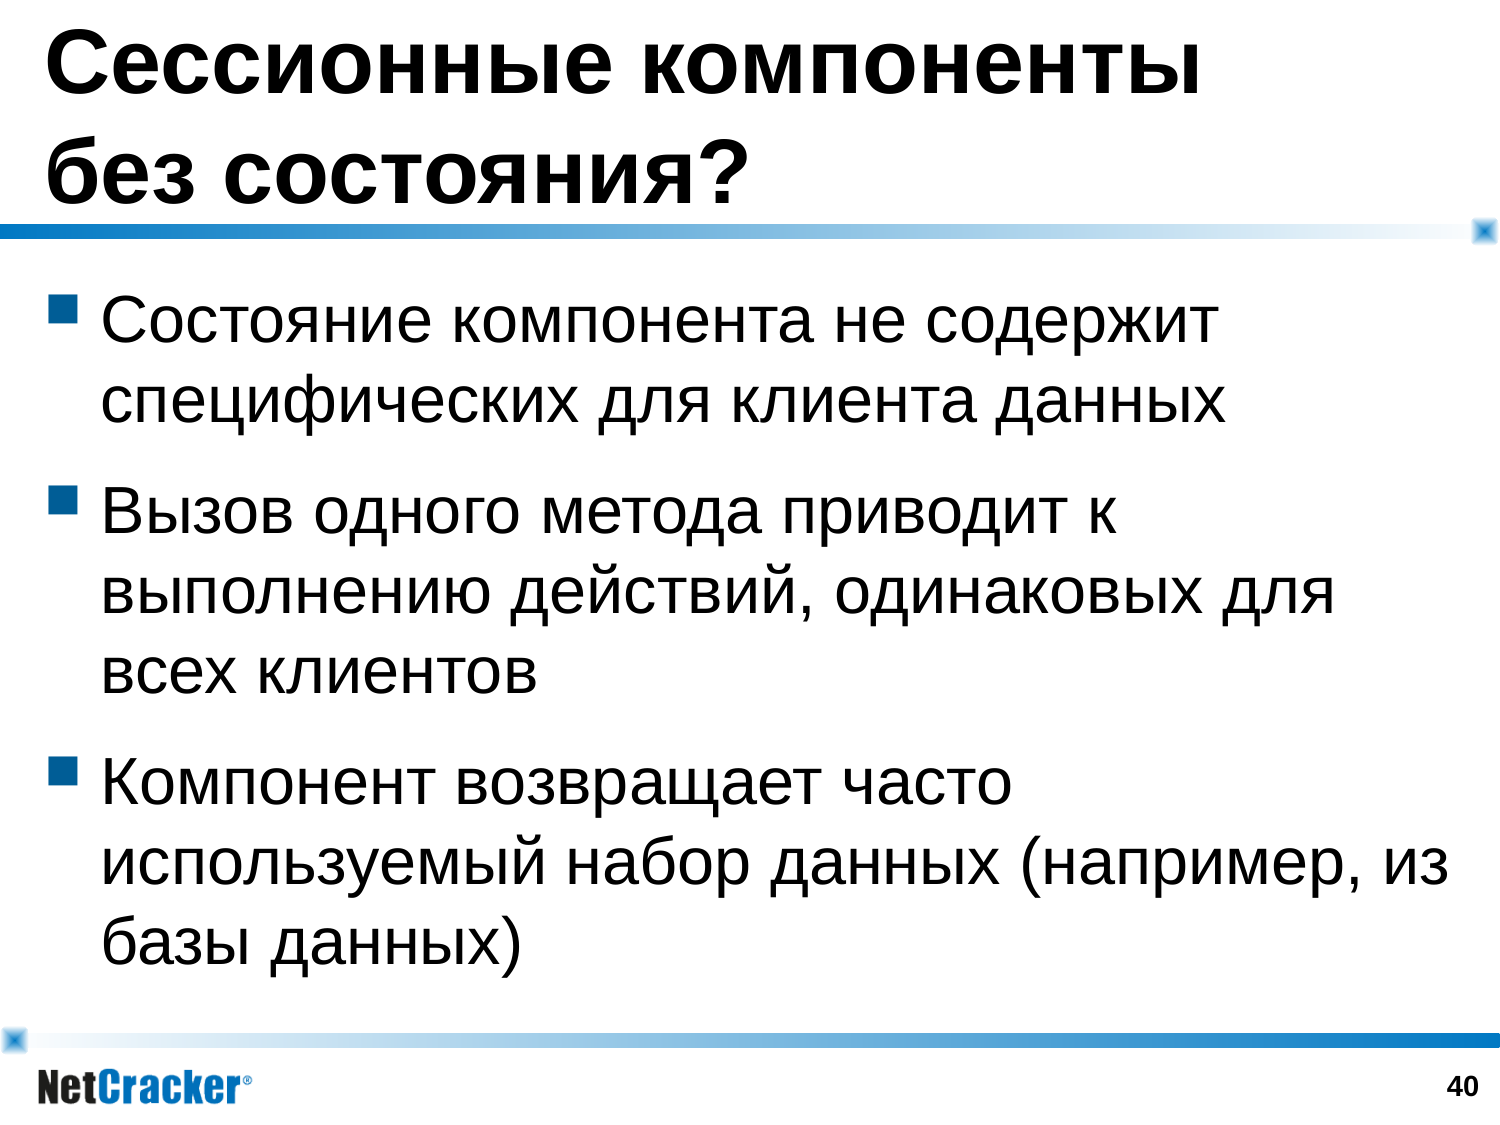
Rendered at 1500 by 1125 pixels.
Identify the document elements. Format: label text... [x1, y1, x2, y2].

list Состояние компонента не содержит специфических для клиента данных Вызов одного метода приводит к выполнению действий, одинаковых для всех клиентов Компонент возвращает часто используемый набор данных (например, из базы данных) [29, 268, 1470, 1004]
title Сессионные компоненты без состояния? [29, 0, 1470, 225]
picture [34, 1063, 256, 1118]
slide_number 39 [1143, 1034, 1495, 1111]
